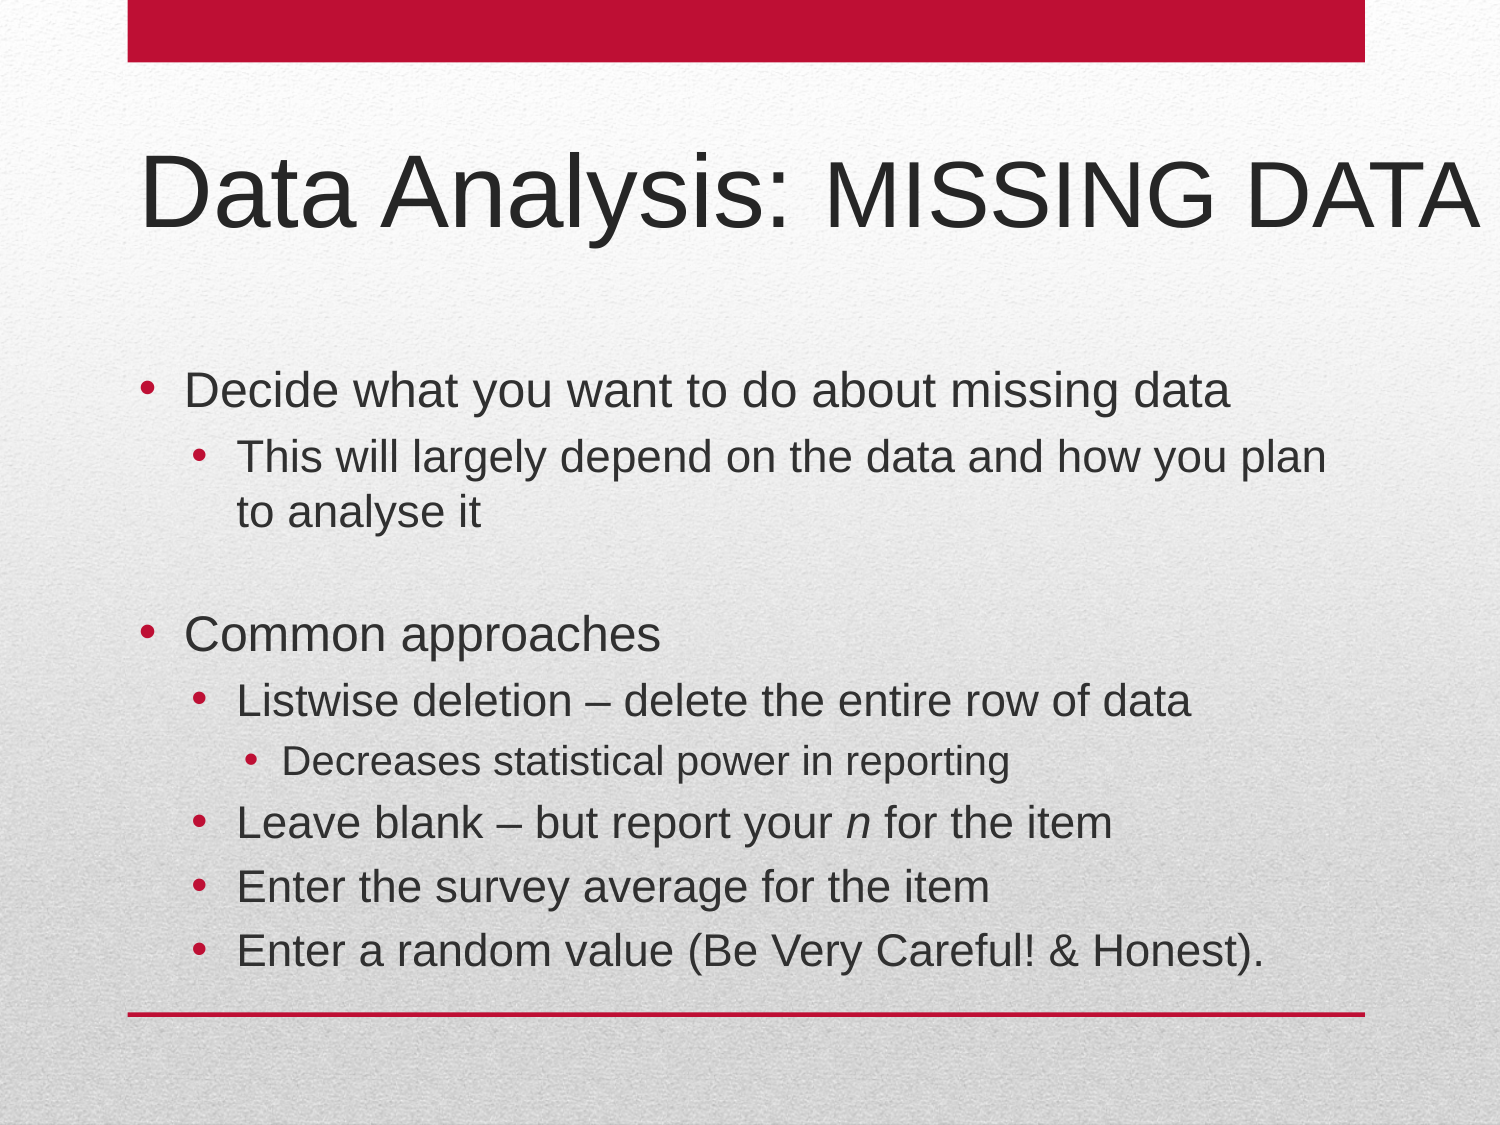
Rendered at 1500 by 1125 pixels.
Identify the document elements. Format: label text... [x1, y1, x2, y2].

list Decide what you want to do about missing data This will largely depend on the data and how you plan to analyse it Common approaches Listwise deletion – delete the entire row of data Decreases statistical power in reporting Leave blank – but report your n for the item Enter the survey average for the item Enter a random value (Be Very Careful! & Honest). [123, 349, 1362, 988]
title Data Analysis: MISSING DATA [123, 113, 1500, 256]
